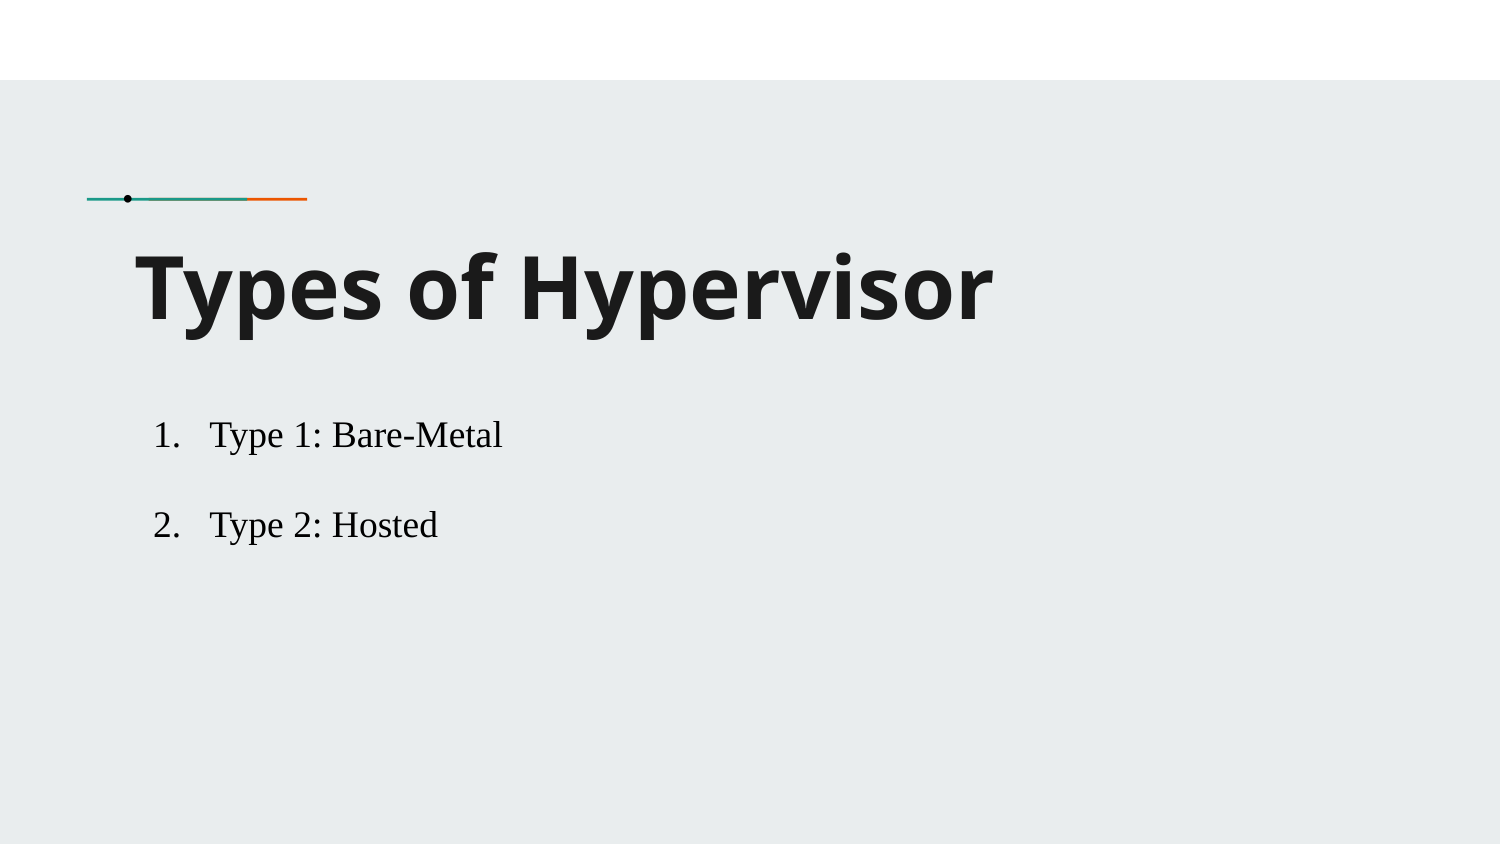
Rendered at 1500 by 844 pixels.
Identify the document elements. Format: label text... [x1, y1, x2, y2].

title Types of Hypervisor [119, 216, 1381, 365]
picture [119, 190, 136, 207]
subtitle Type 1: Bare-Metal Type 2: Hosted [119, 395, 1381, 646]
